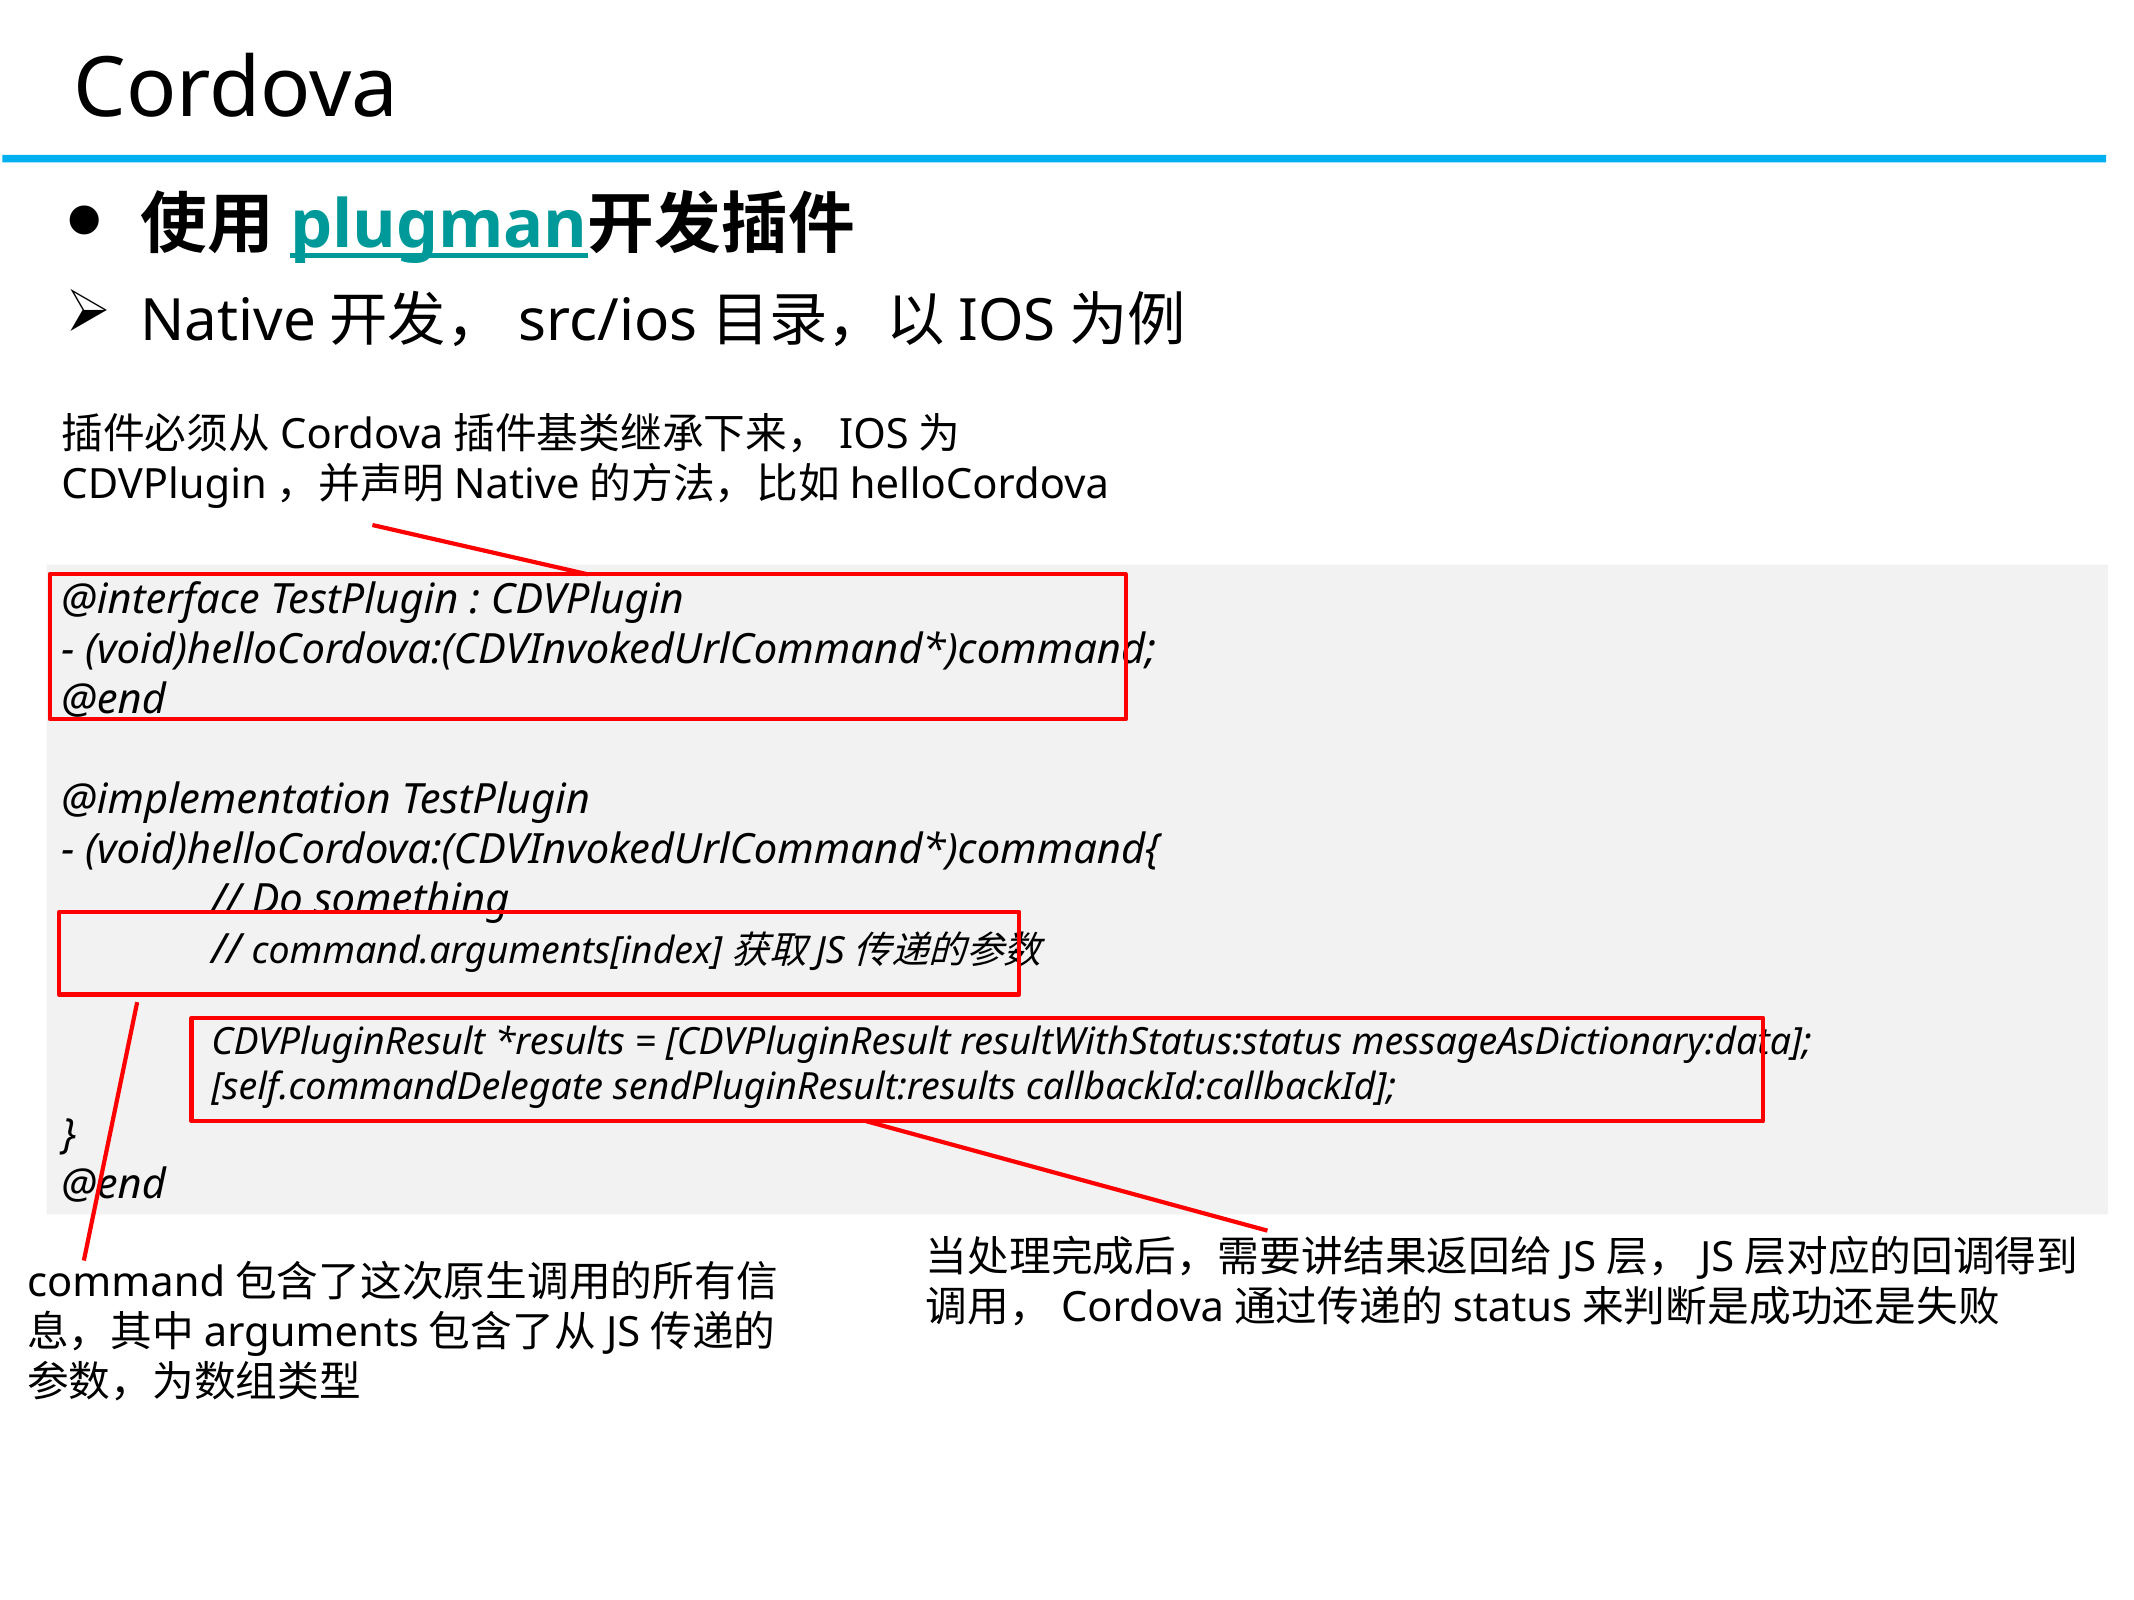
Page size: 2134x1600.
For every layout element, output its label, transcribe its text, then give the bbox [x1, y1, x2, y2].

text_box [83, 1001, 138, 1261]
text_box @interface TestPlugin : CDVPlugin - (void)helloCordova:(CDVInvokedUrlCommand*)command; @end @implementation TestPlugin - (void)helloCordova:(CDVInvokedUrlCommand*)command{ // Do something // command.arguments[index]获取JS传递的参数 CDVPluginResult *results = [CDVPluginResult resultWithStatus:status messageAsDictionary:data]; [self.commandDelegate sendPluginResult:results callbackId:callbackId]; } @end [46, 564, 2108, 1215]
text_box Native开发，src/ios目录，以IOS为例 [50, 274, 1870, 360]
text_box [191, 1017, 1764, 1122]
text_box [372, 524, 589, 575]
text_box [49, 574, 1126, 720]
text_box command包含了这次原生调用的所有信息，其中arguments包含了从JS传递的参数，为数组类型 [12, 1247, 796, 1413]
text_box Cordova [58, 25, 1763, 148]
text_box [866, 1121, 1268, 1231]
text_box [2, 154, 2107, 163]
text_box 使用plugman开发插件 [50, 173, 2103, 280]
text_box [58, 912, 1020, 995]
text_box 插件必须从Cordova插件基类继承下来，IOS为CDVPlugin，并声明Native的方法，比如helloCordova [46, 399, 1169, 514]
text_box 当处理完成后，需要讲结果返回给JS层，JS层对应的回调得到调用，Cordova通过传递的status来判断是成功还是失败 [911, 1222, 2103, 1337]
